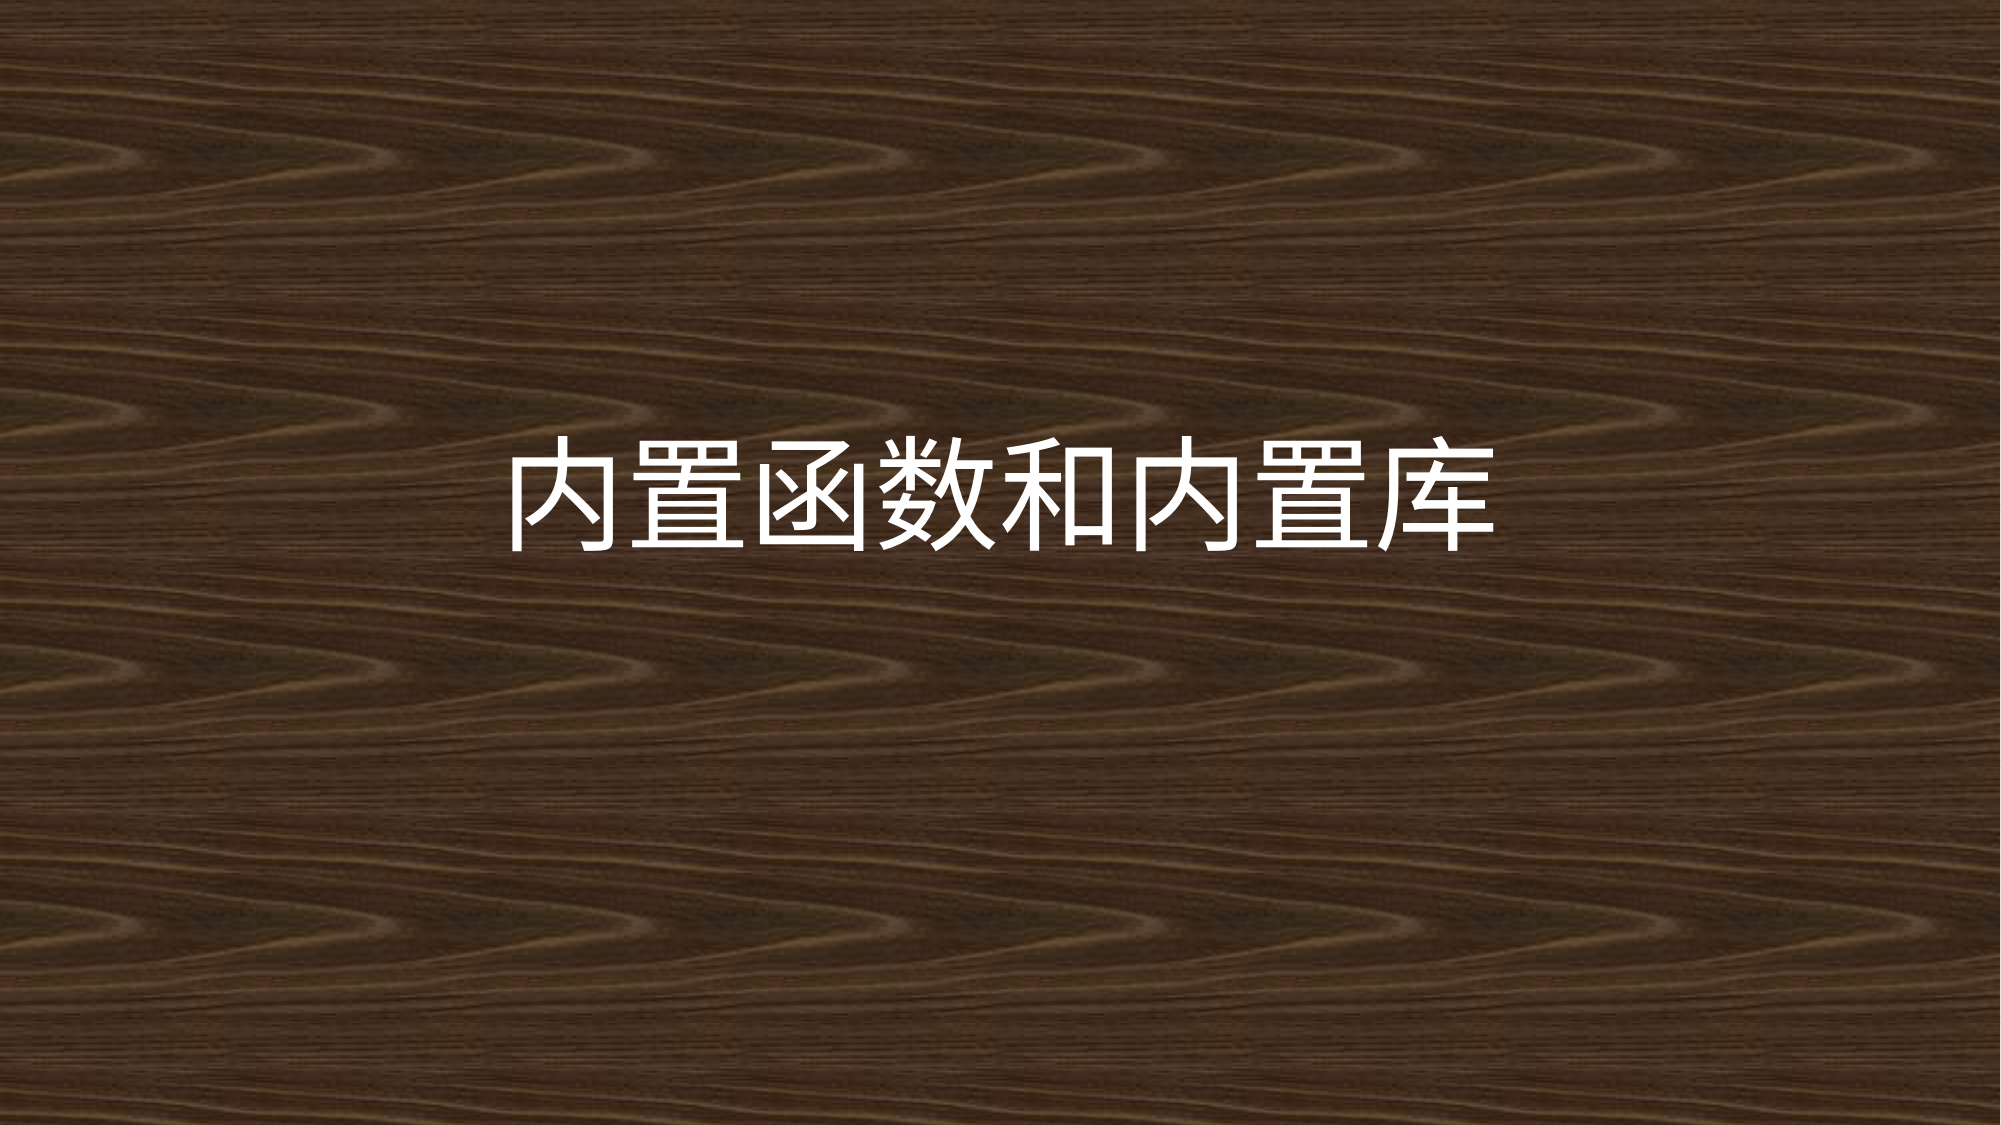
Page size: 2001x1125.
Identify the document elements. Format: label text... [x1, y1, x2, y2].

picture [0, 0, 2001, 1125]
title 内置函数和内置库 [249, 184, 1750, 576]
